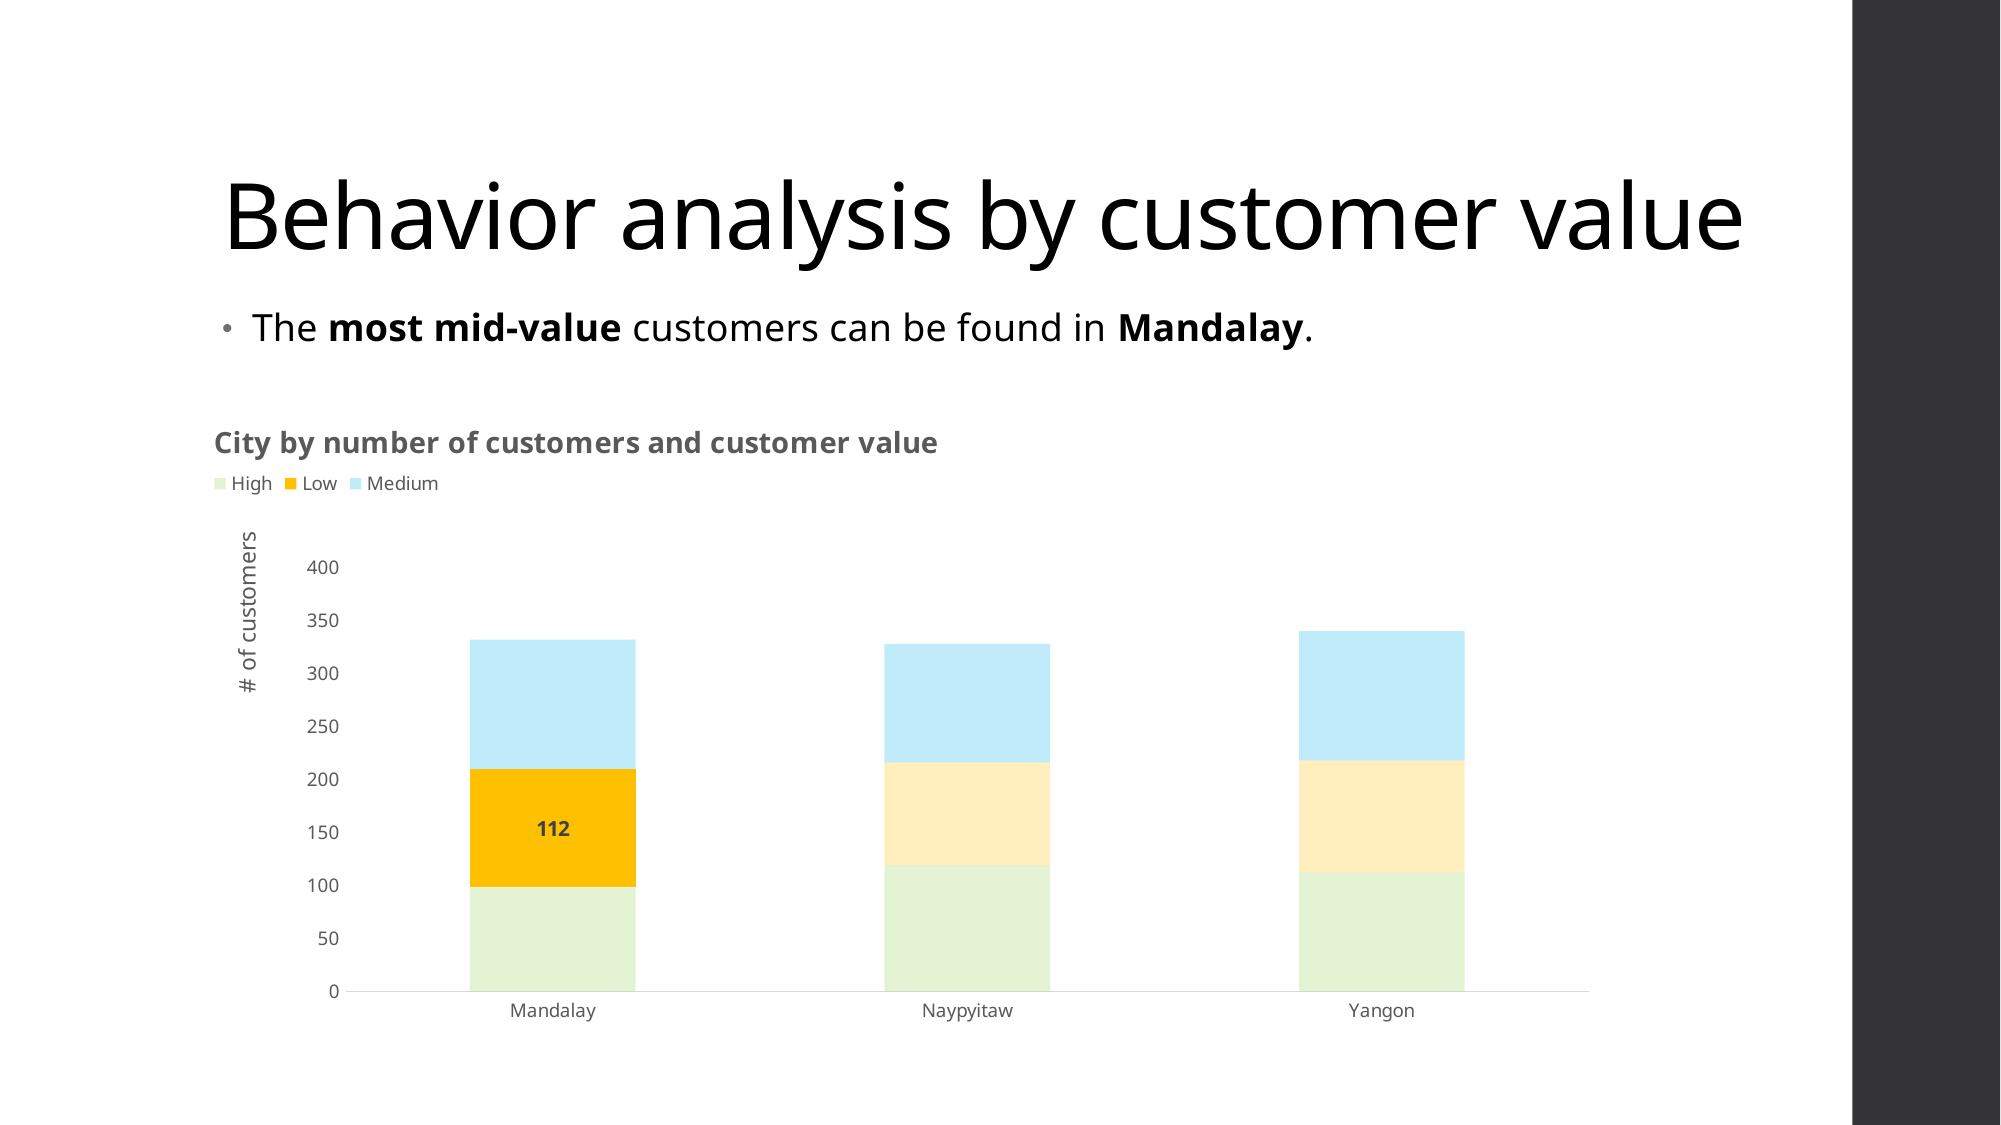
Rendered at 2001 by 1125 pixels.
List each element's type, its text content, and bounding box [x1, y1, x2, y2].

title Behavior analysis by customer value [206, 60, 1797, 278]
chart [206, 413, 1618, 1037]
list The most mid-value customers can be found in Mandalay. [206, 299, 1617, 410]
